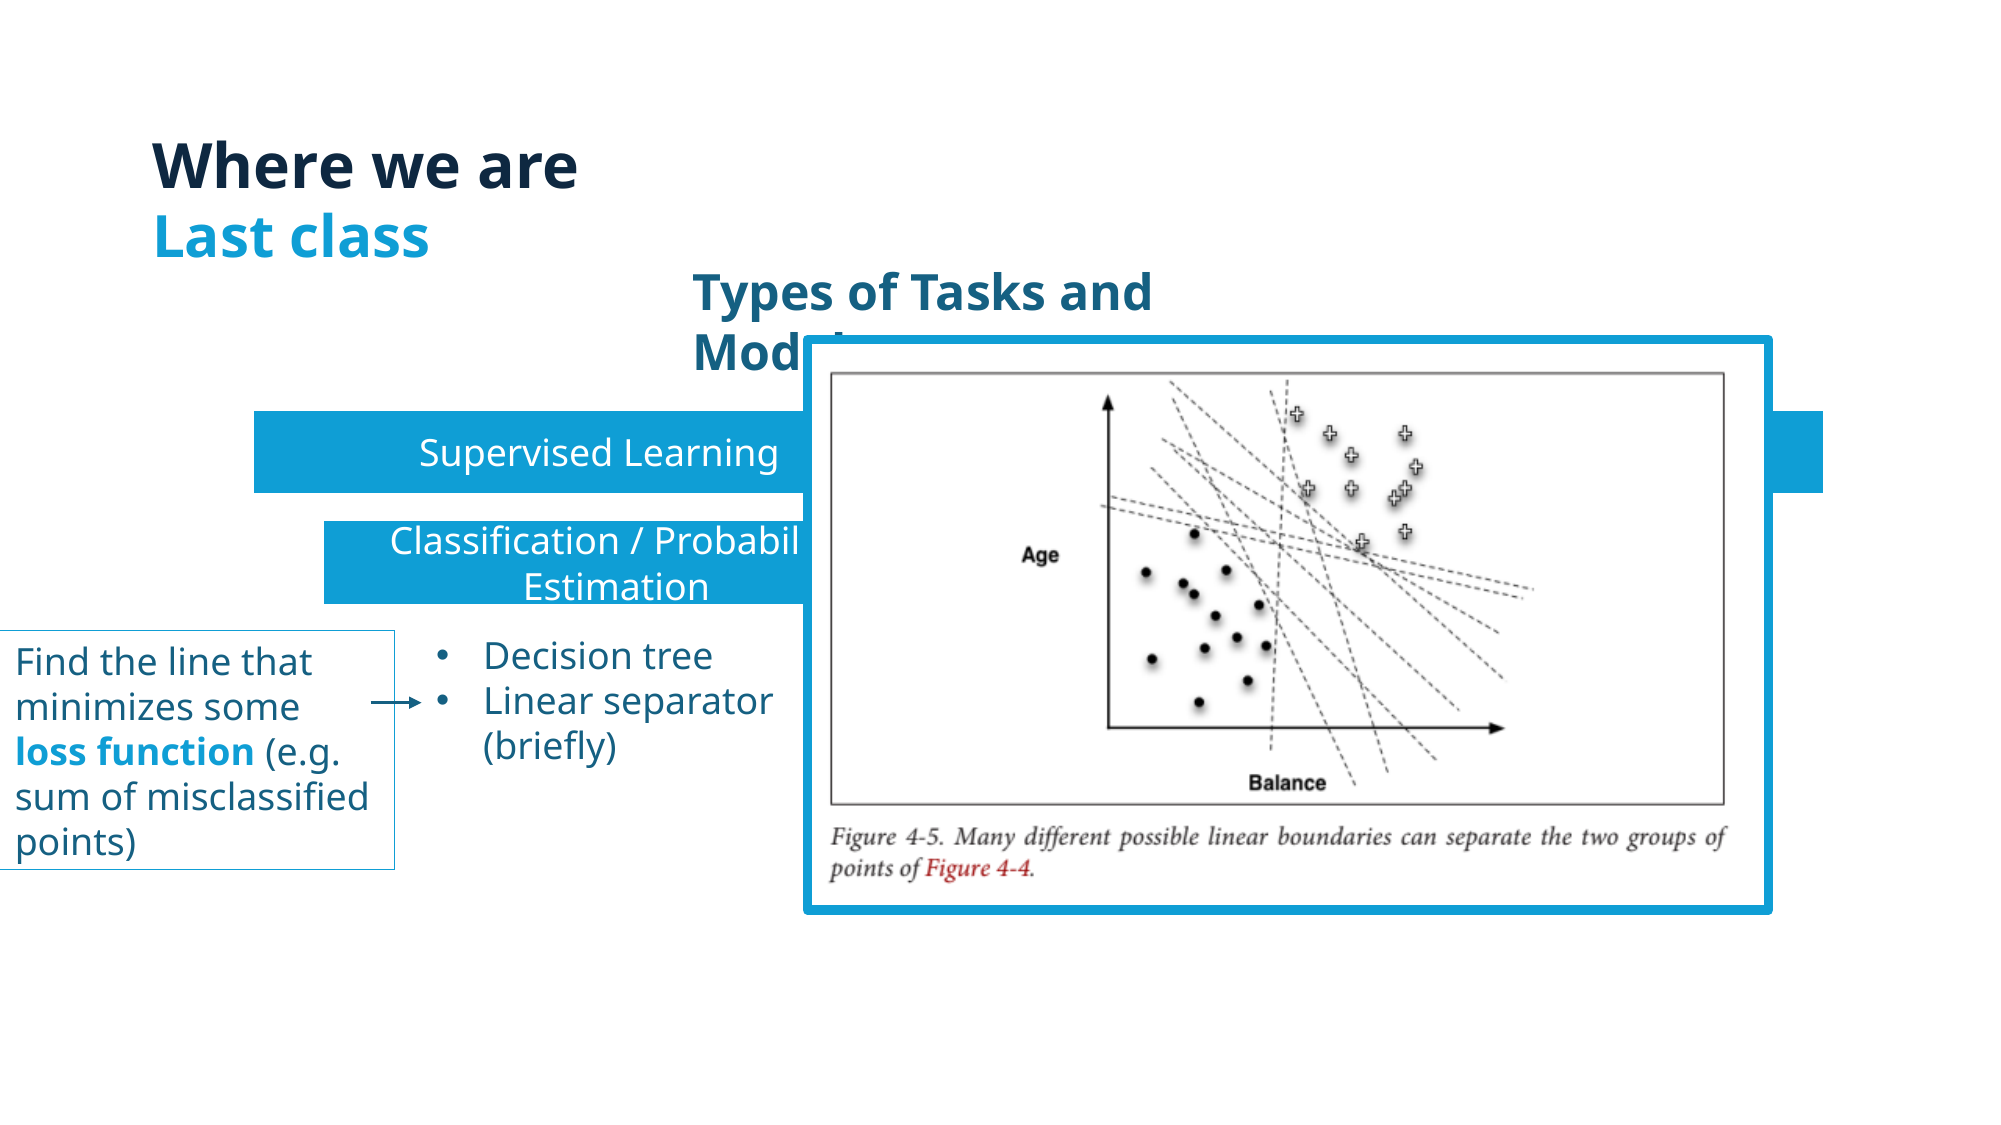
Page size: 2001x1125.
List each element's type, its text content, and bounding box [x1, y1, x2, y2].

text_box Supervised Learning [251, 407, 803, 496]
title Where we are [137, 59, 1863, 278]
text_box Classification / Probability Estimation [321, 518, 803, 607]
text_box Find the line that minimizes some loss function (e.g. sum of misclassified points) [0, 630, 395, 870]
text_box Decision tree Linear separator (briefly) [421, 624, 803, 775]
picture [813, 345, 1763, 904]
text_box Last class [137, 191, 460, 277]
text_box (?) [1773, 407, 1826, 496]
text_box Types of Tasks and Models [677, 253, 1323, 388]
